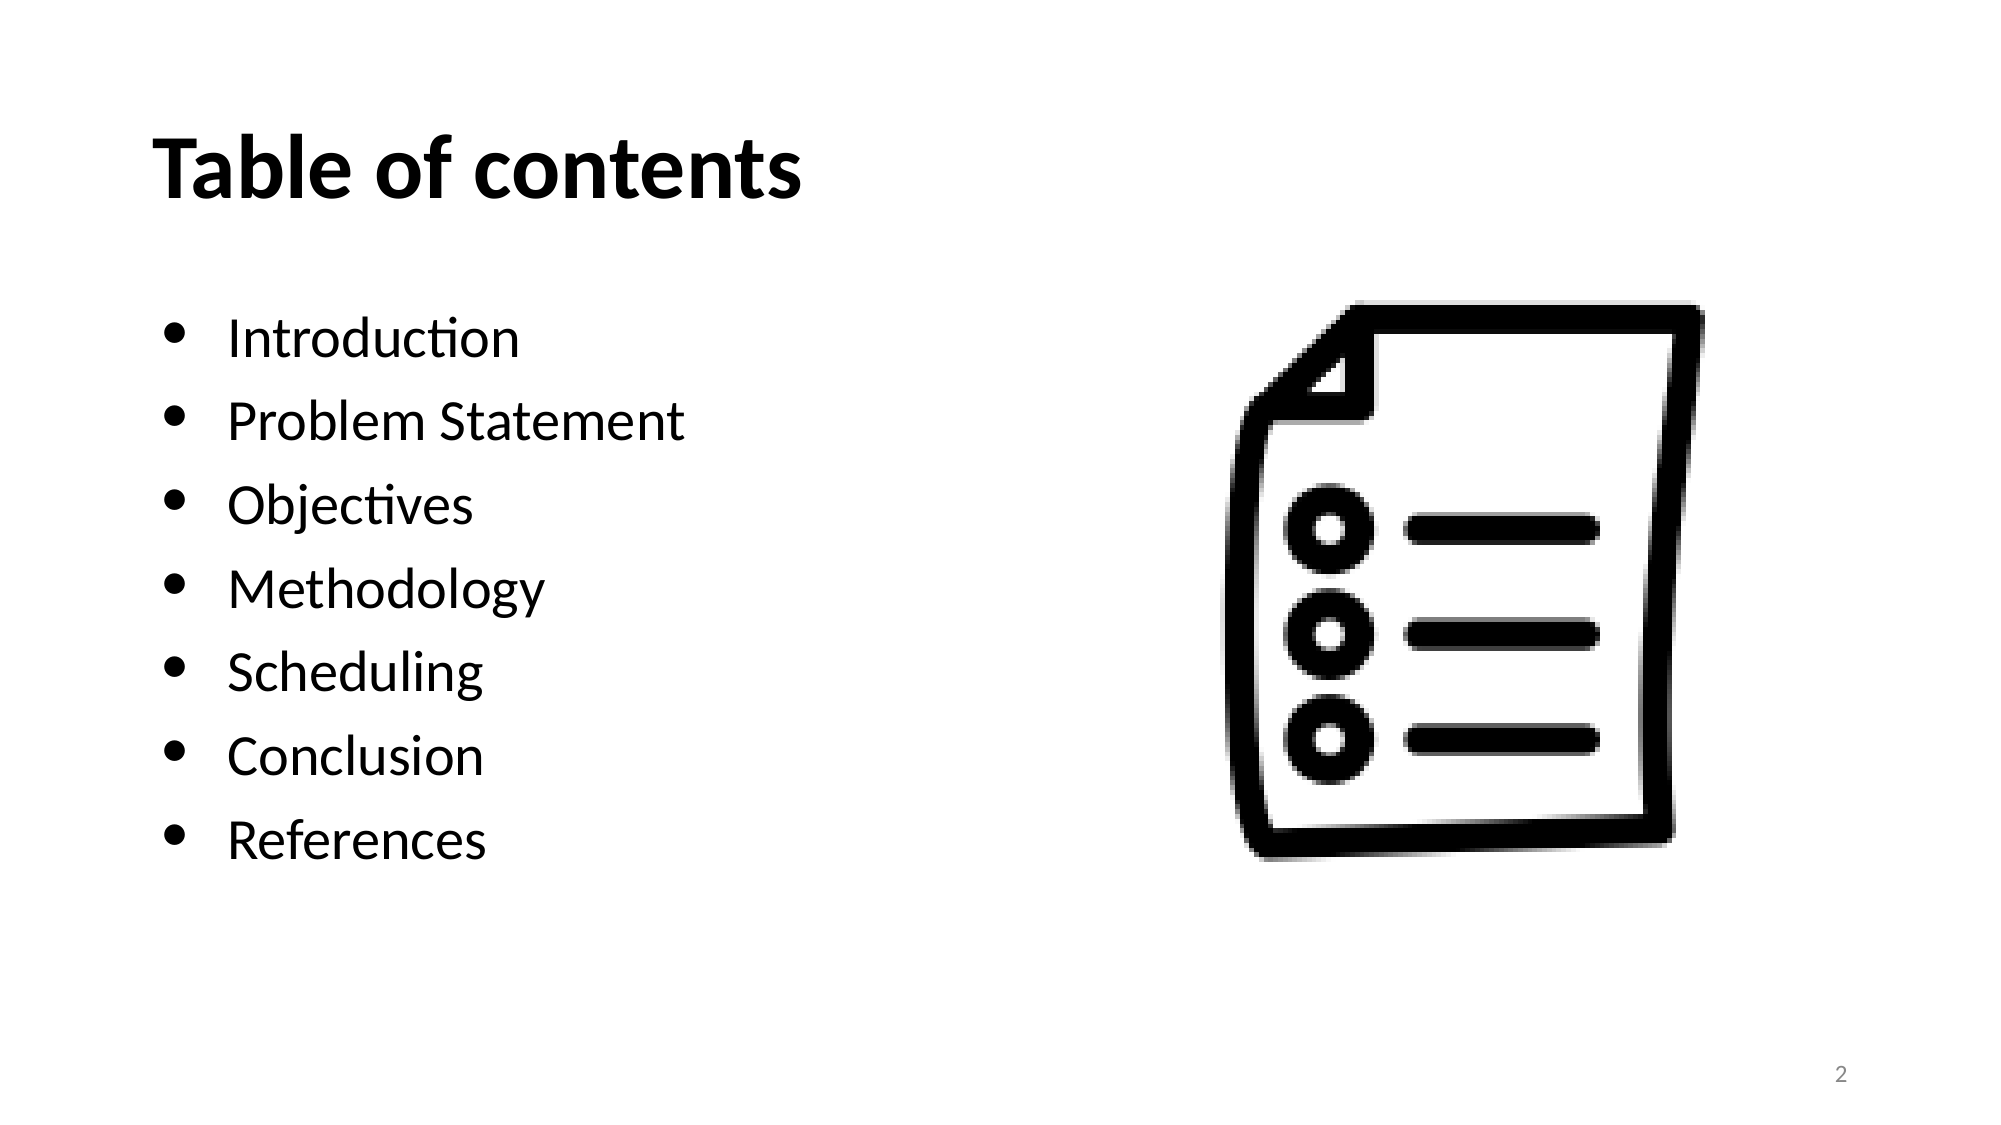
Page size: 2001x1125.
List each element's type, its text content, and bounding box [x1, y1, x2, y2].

picture [959, 0, 2000, 1123]
list Introduction Problem Statement Objectives Methodology Scheduling Conclusion References [137, 299, 908, 1014]
title Table of contents [137, 59, 953, 278]
